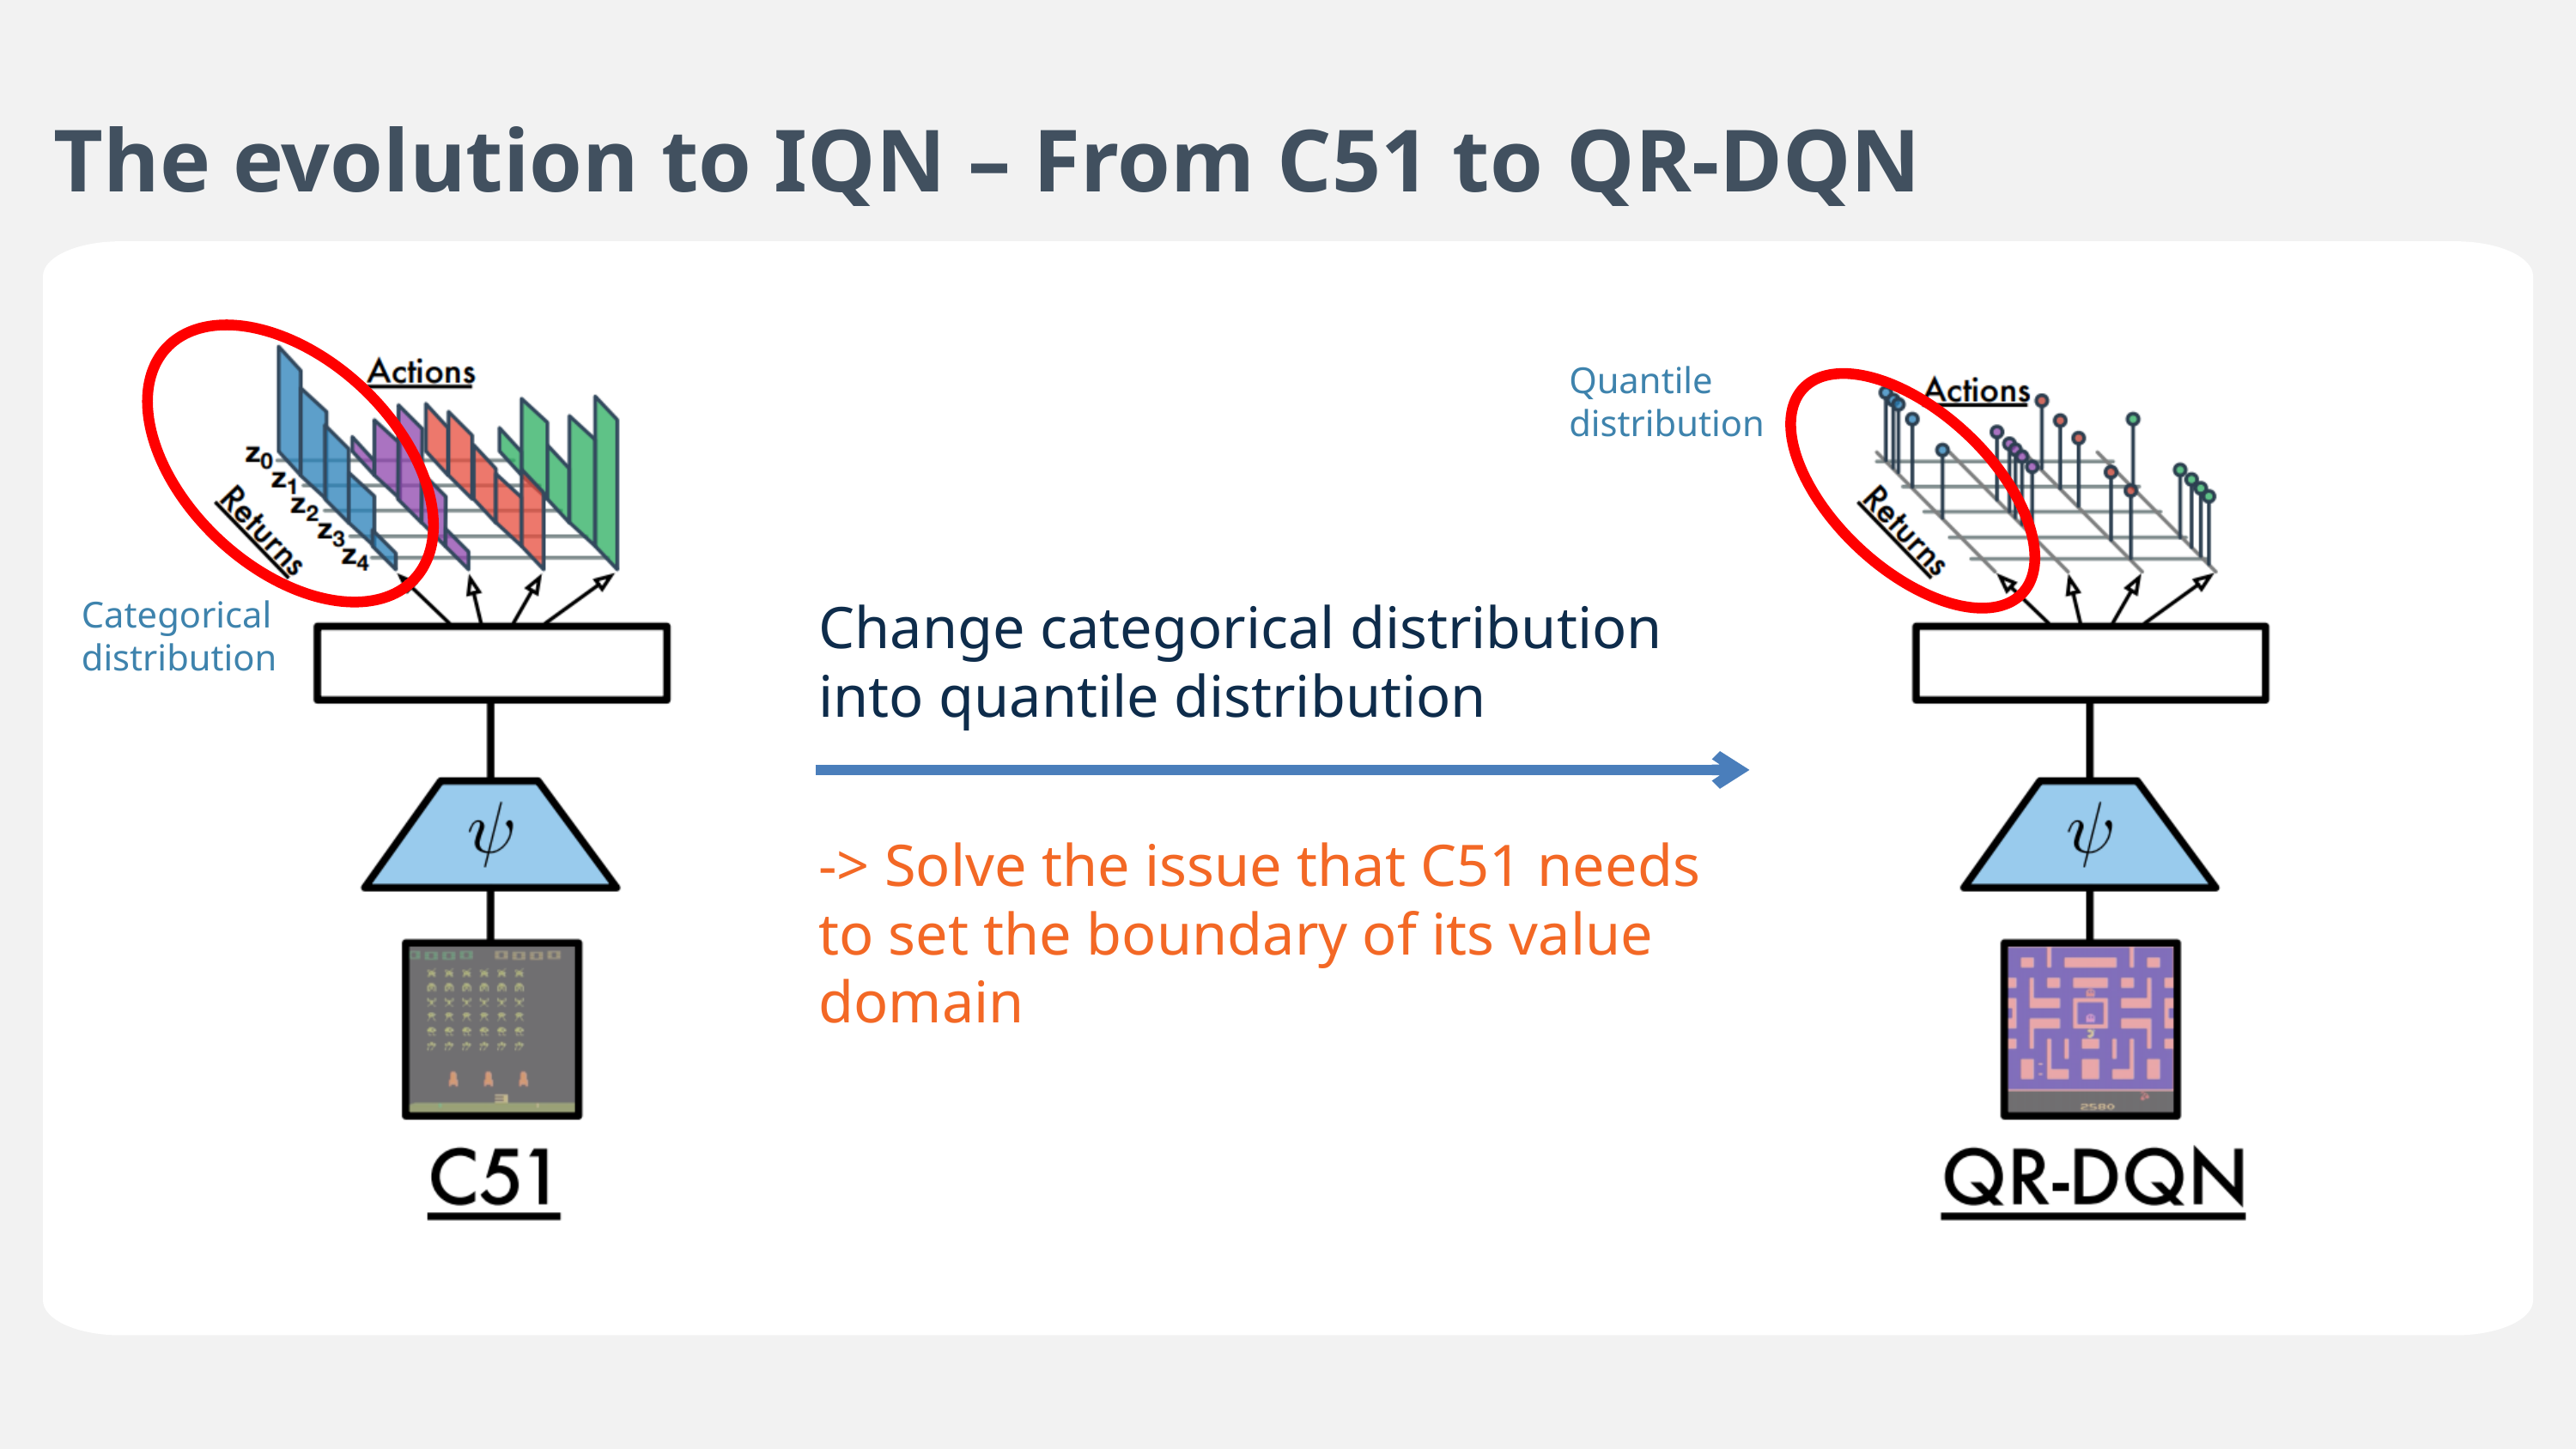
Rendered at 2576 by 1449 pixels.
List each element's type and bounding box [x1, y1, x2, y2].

picture [1820, 297, 2306, 1313]
text_box [53, 58, 1976, 391]
text_box [42, 240, 2534, 1336]
picture [199, 297, 712, 1313]
